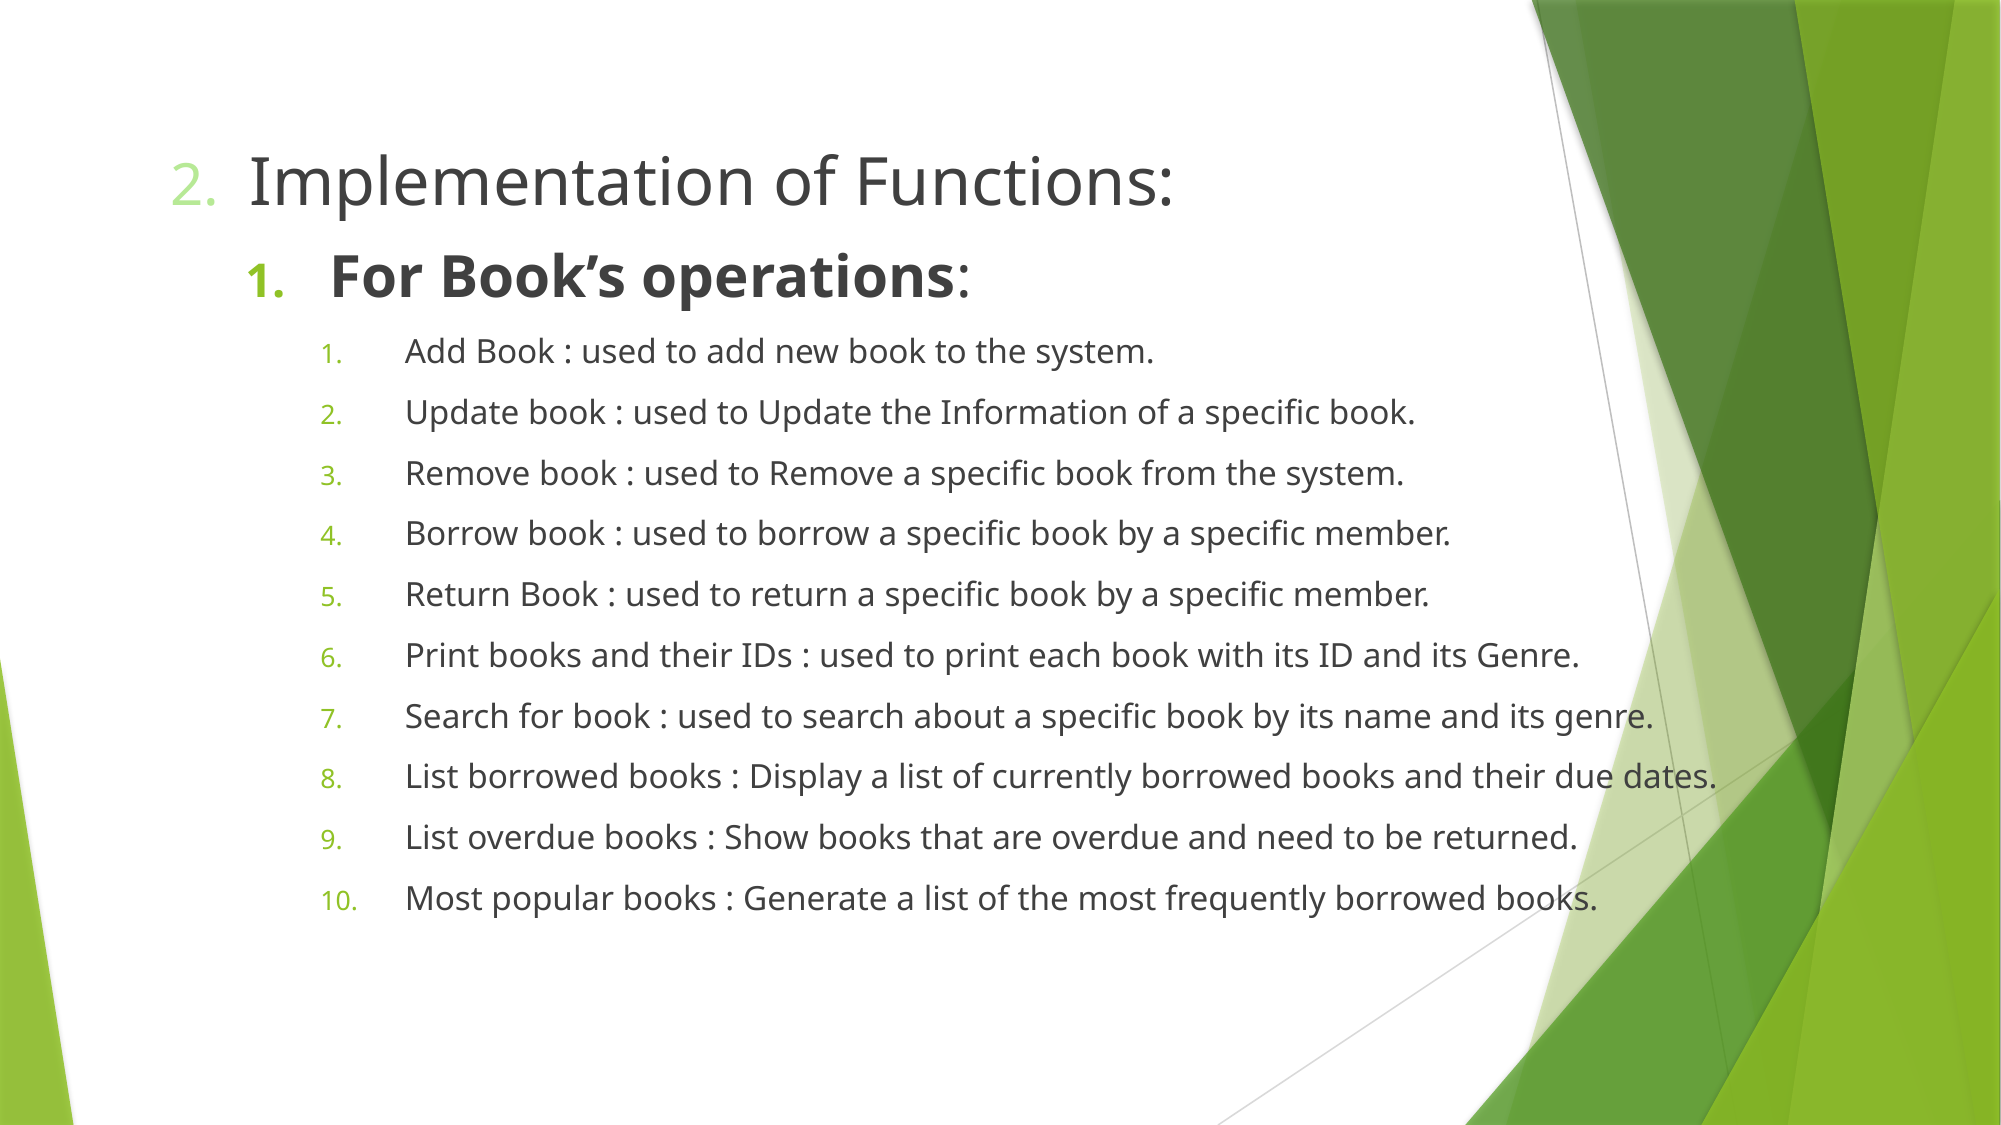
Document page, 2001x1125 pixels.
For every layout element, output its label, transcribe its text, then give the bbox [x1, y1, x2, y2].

list 2. Implementation of Functions: For Book’s operations: Add Book : used to add new book to the system. Update book : used to Update the Information of a specific book. Remove book : used to Remove a specific book from the system. Borrow book : used to borrow a specific book by a specific member. Return Book : used to return a specific book by a specific member. Print books and their IDs : used to print each book with its ID and its Genre. Search for book : used to search about a specific book by its name and its genre. List borrowed books : Display a list of currently borrowed books and their due dates. List overdue books : Show books that are overdue and need to be returned. Most popular books : Generate a list of the most frequently borrowed books. [155, 131, 1817, 1015]
